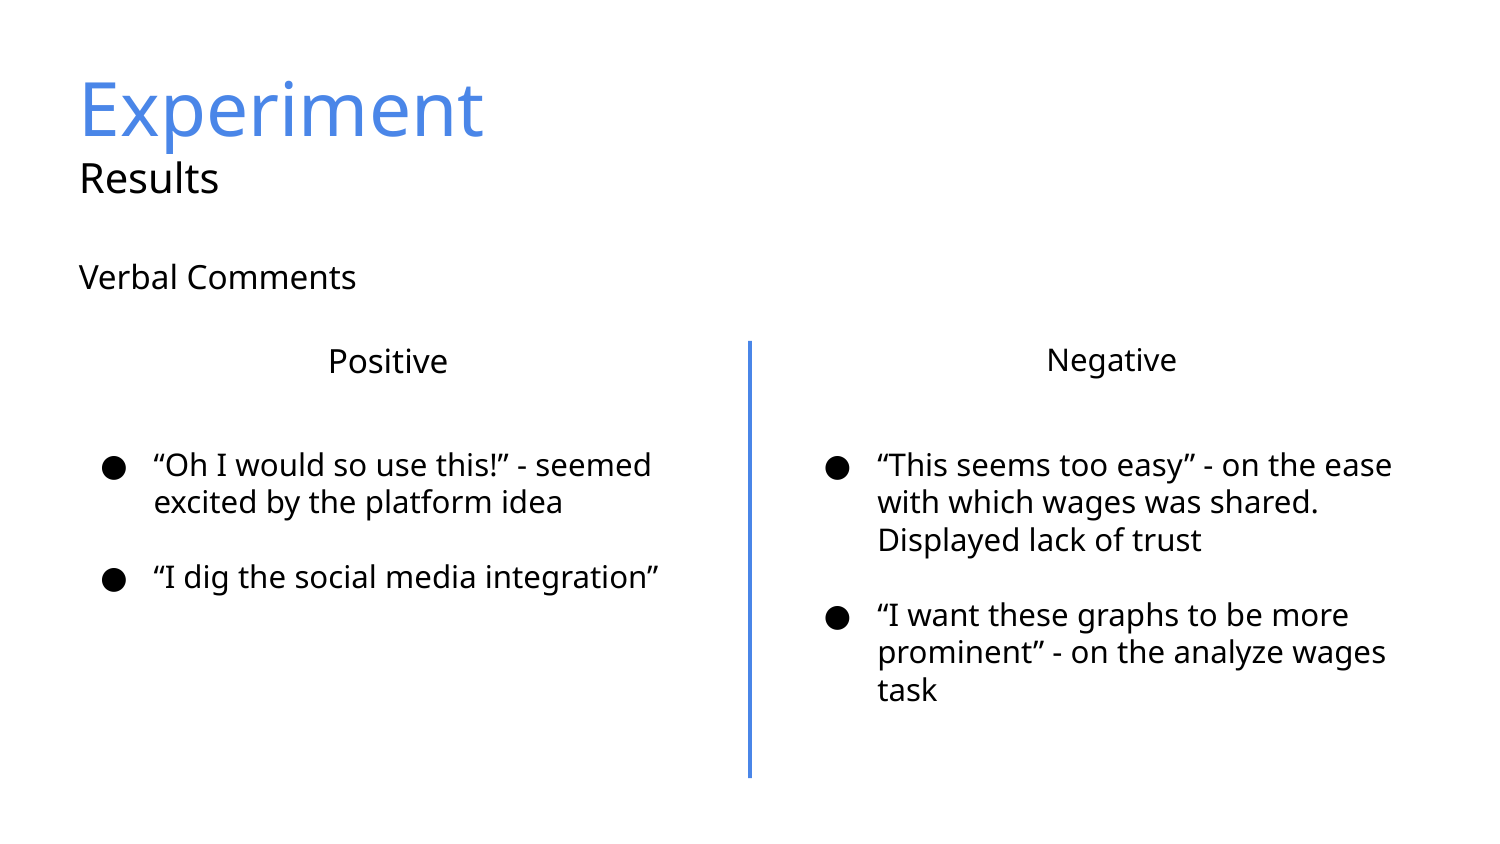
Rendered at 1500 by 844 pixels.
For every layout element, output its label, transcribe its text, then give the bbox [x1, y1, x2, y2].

text_box Negative [871, 325, 1353, 393]
text_box “This seems too easy” - on the ease with which wages was shared. Displayed lack of trust “I want these graphs to be more prominent” - on the analyze wages task [787, 430, 1437, 723]
text_box “Oh I would so use this!” - seemed excited by the platform idea “I dig the social media integration” [63, 430, 713, 611]
title Experiment Results [63, 62, 1399, 201]
text_box Positive [147, 325, 629, 396]
text_box [748, 340, 752, 779]
text_box Verbal Comments [63, 240, 546, 311]
